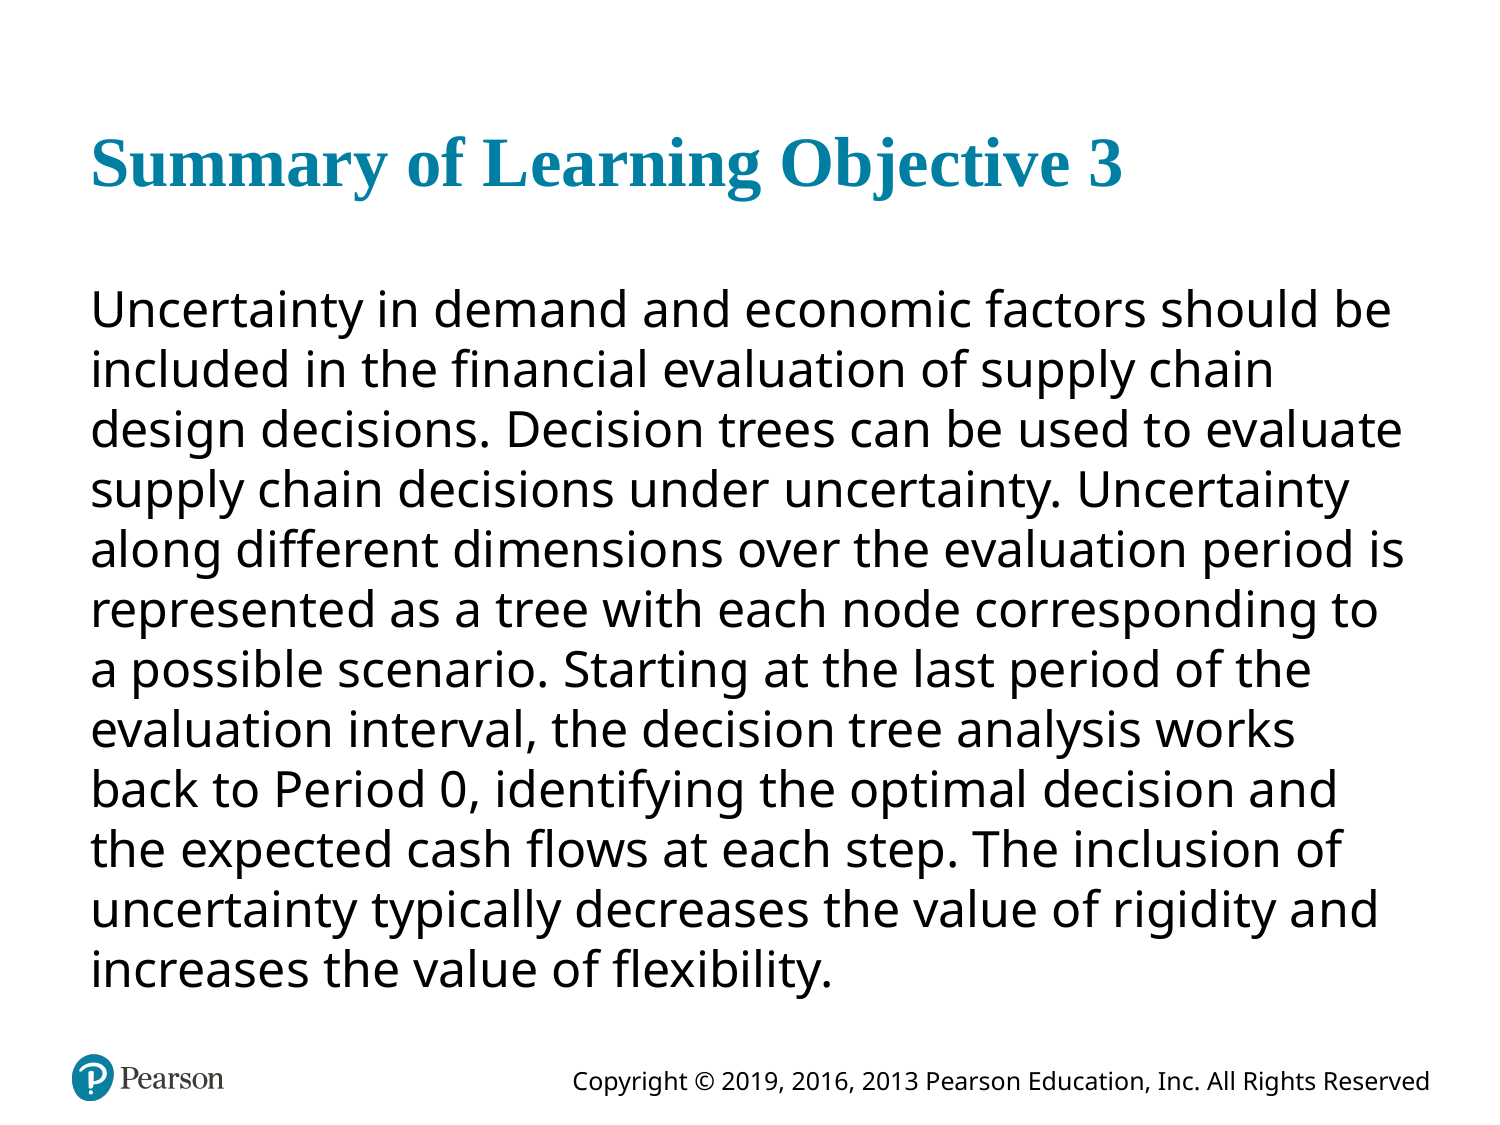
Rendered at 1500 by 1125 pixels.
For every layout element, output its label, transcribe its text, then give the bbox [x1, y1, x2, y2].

picture [72, 1054, 88, 1070]
picture [80, 1063, 106, 1088]
picture [72, 1087, 83, 1101]
list Uncertainty in demand and economic factors should be included in the financial evaluation of supply chain design decisions. Decision trees can be used to evaluate supply chain decisions under uncertainty. Uncertainty along different dimensions over the evaluation period is represented as a tree with each node corresponding to a possible scenario. Starting at the last period of the evaluation interval, the decision tree analysis works back to Period 0, identifying the optimal decision and the expected cash flows at each step. The inclusion of uncertainty typically decreases the value of rigidity and increases the value of flexibility. [75, 262, 1425, 1013]
picture [98, 1054, 224, 1101]
title Summary of Learning Objective 3 [75, 0, 1425, 216]
